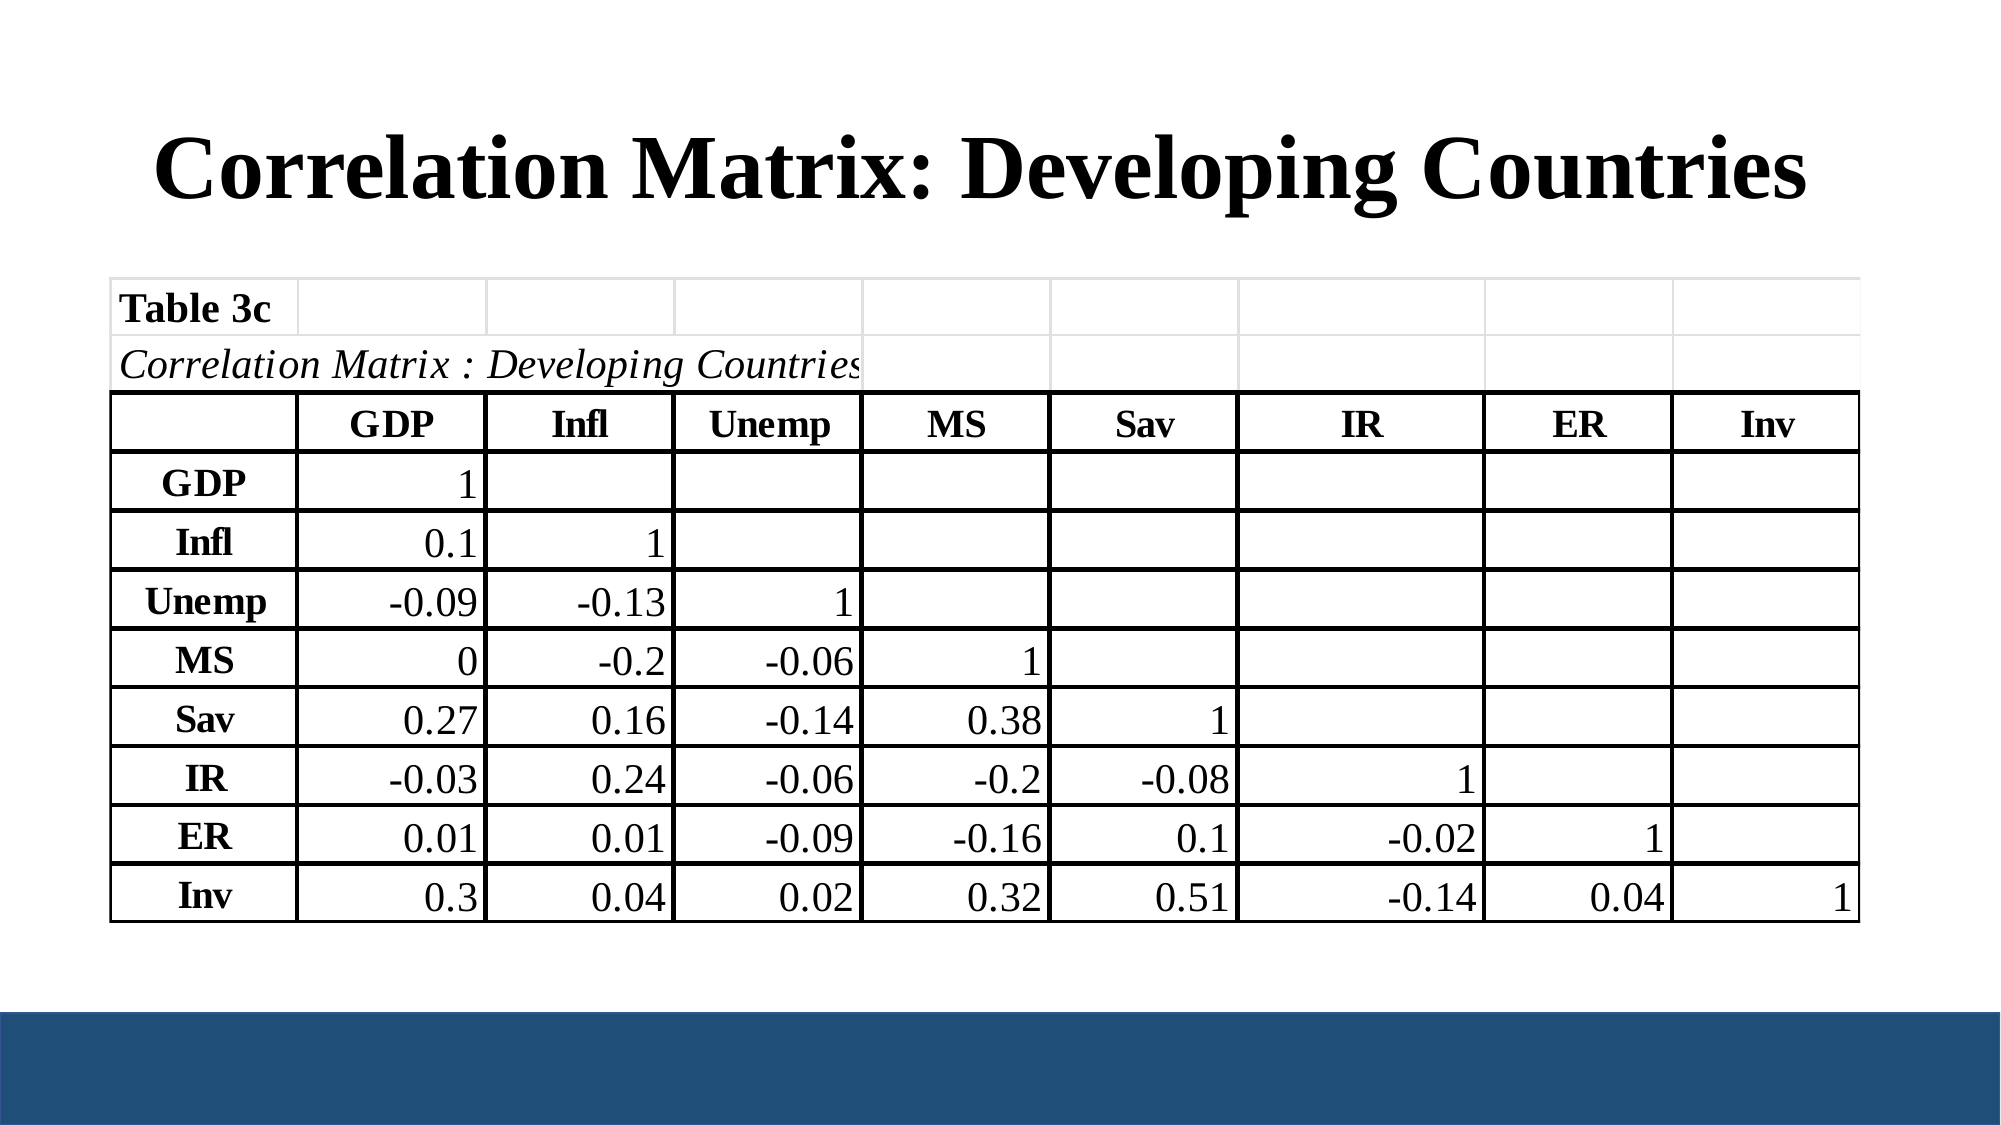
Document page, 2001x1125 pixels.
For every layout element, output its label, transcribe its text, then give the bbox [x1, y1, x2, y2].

title Correlation Matrix: Developing Countries [137, 59, 1863, 277]
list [109, 277, 1863, 926]
